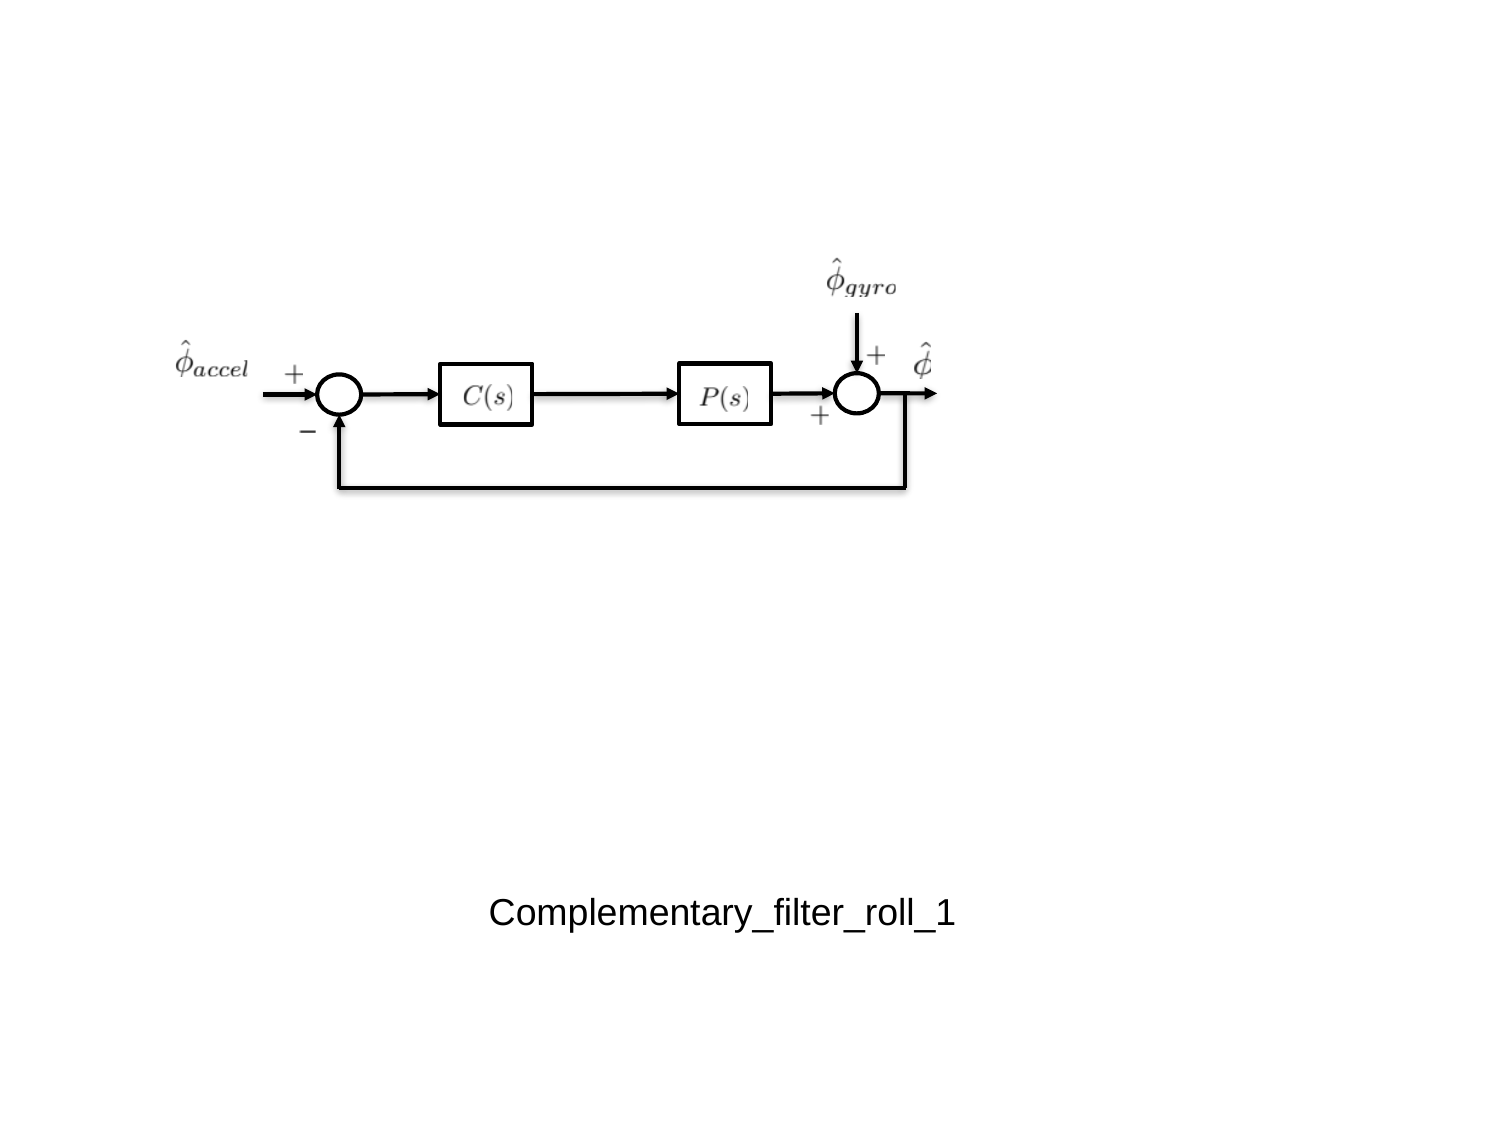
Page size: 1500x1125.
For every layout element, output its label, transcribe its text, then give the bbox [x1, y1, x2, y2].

picture [298, 429, 316, 433]
picture [826, 255, 896, 297]
text_box Complementary_filter_roll_1 [474, 880, 972, 941]
picture [913, 341, 932, 380]
text_box [315, 372, 364, 417]
text_box [677, 361, 773, 426]
picture [699, 384, 749, 412]
picture [463, 383, 513, 411]
picture [865, 345, 886, 365]
picture [283, 364, 304, 384]
text_box [832, 372, 881, 416]
picture [809, 405, 829, 425]
picture [175, 338, 248, 377]
text_box [438, 362, 534, 427]
